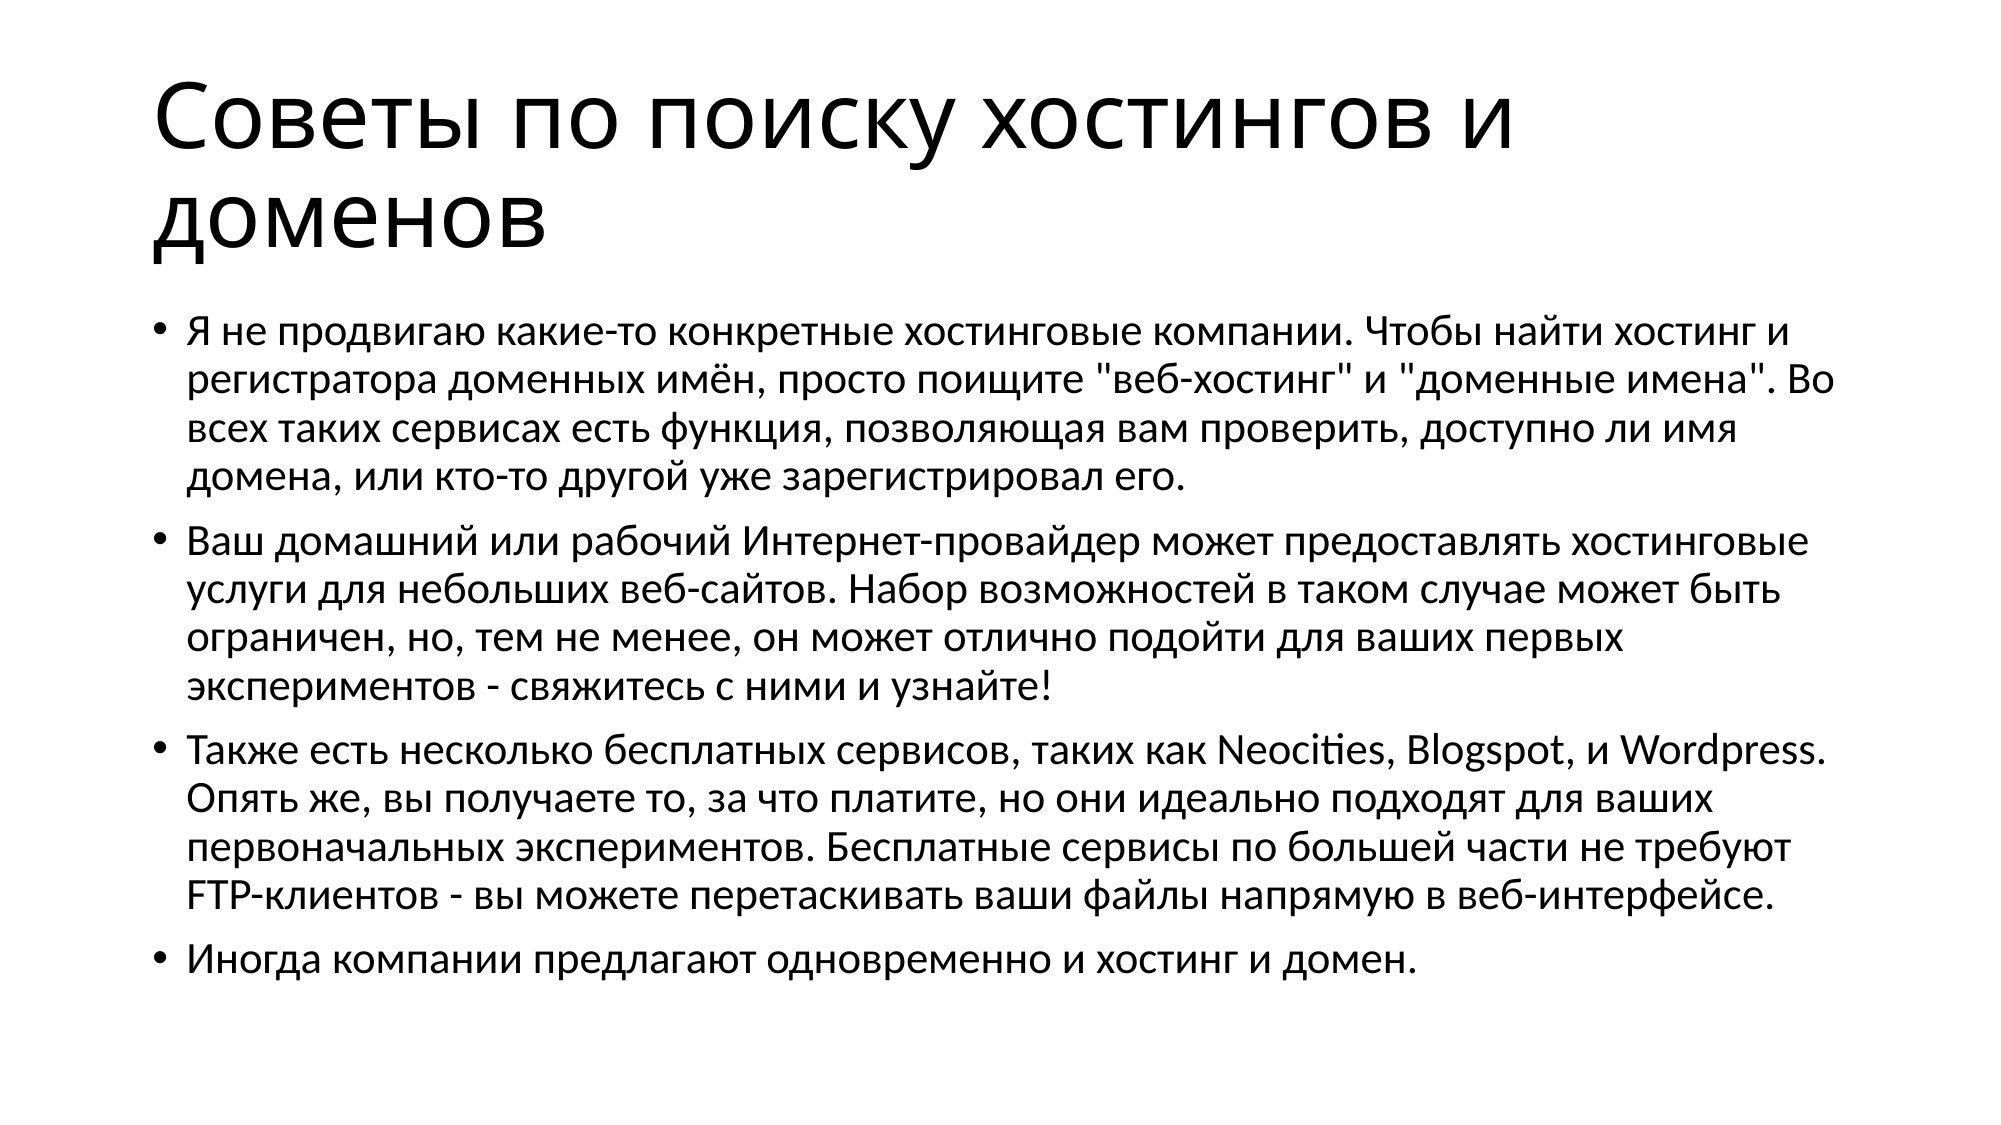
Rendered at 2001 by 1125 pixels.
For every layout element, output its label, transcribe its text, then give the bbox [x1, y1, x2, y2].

title Советы по поиску хостингов и доменов [137, 59, 1863, 278]
list Я не продвигаю какие-то конкретные хостинговые компании. Чтобы найти хостинг и регистратора доменных имён, просто поищите "веб-хостинг" и "доменные имена". Во всех таких сервисах есть функция, позволяющая вам проверить, доступно ли имя домена, или кто-то другой уже зарегистрировал его. Ваш домашний или рабочий Интернет-провайдер может предоставлять хостинговые услуги для небольших веб-сайтов. Набор возможностей в таком случае может быть ограничен, но, тем не менее, он может отлично подойти для ваших первых экспериментов - свяжитесь с ними и узнайте! Также есть несколько бесплатных сервисов, таких как Neocities, Blogspot, и Wordpress. Опять же, вы получаете то, за что платите, но они идеально подходят для ваших первоначальных экспериментов. Бесплатные сервисы по большей части не требуют FTP-клиентов - вы можете перетаскивать ваши файлы напрямую в веб-интерфейсе. Иногда компании предлагают одновременно и хостинг и домен. [137, 299, 1863, 1014]
